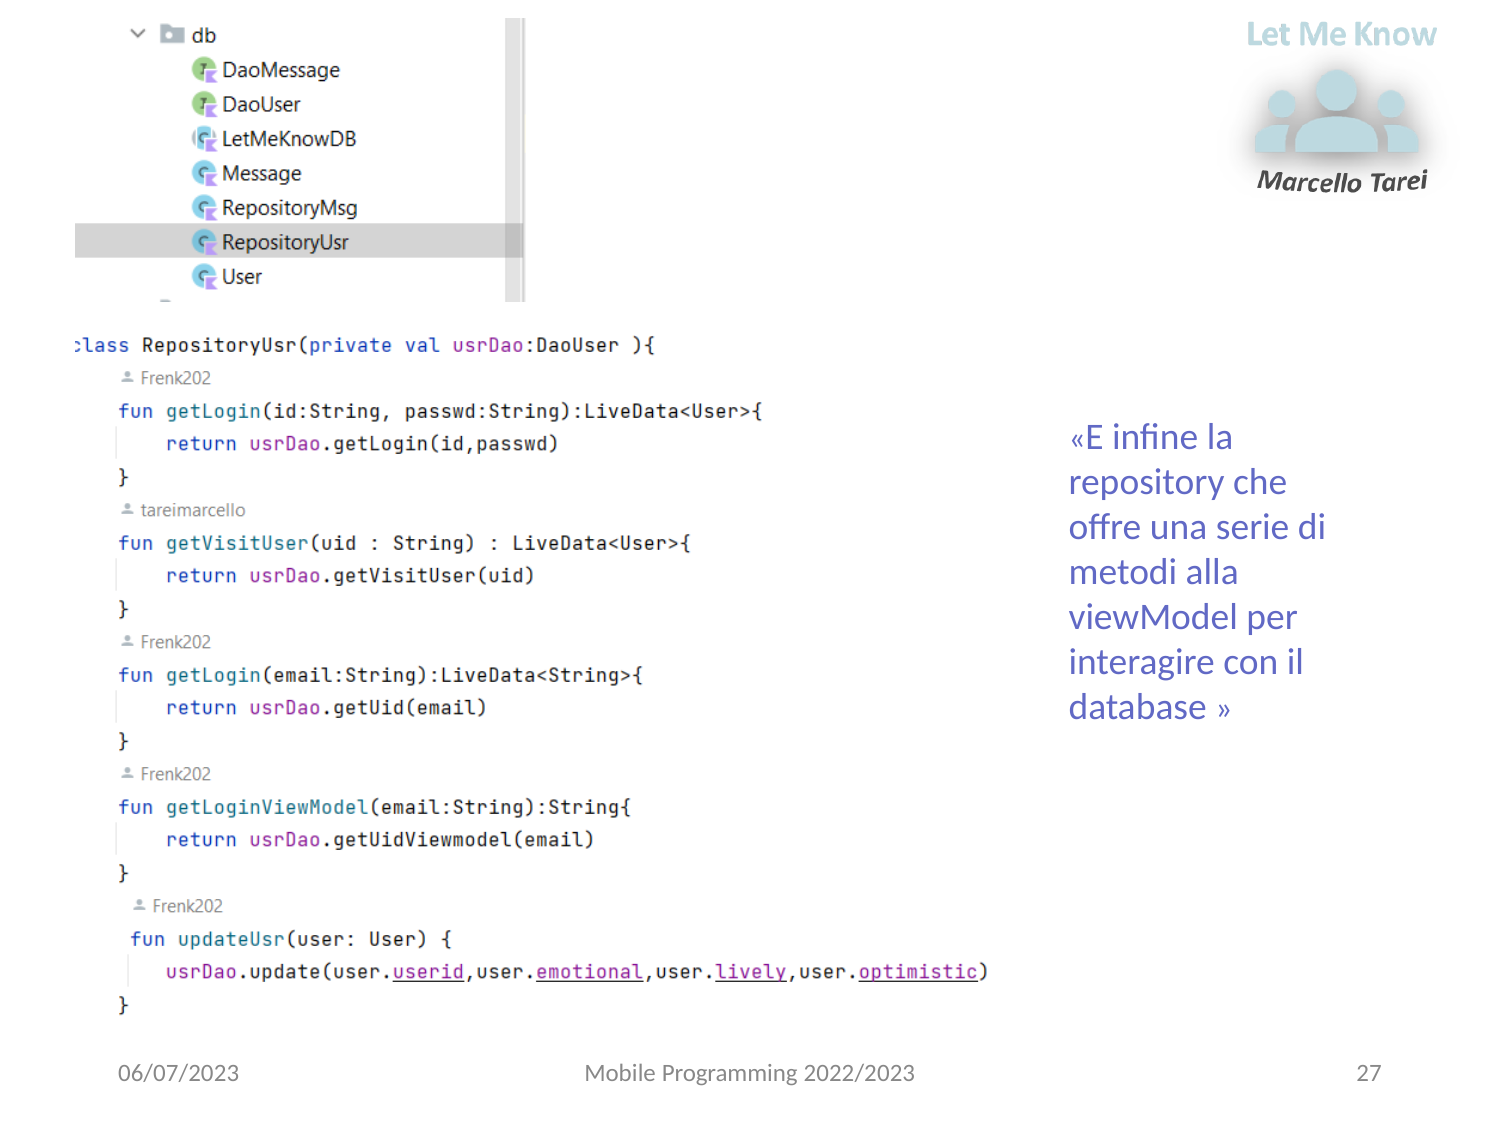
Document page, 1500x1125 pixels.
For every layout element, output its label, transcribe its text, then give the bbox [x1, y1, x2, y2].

picture [75, 328, 1063, 1031]
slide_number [116, 1060, 242, 1090]
picture [1188, 0, 1500, 216]
slide_number 27 [1350, 1060, 1389, 1090]
footer Mobile Programming 2022/2023 [582, 1060, 918, 1090]
picture [74, 18, 526, 302]
text_box «E infine la repository che offre una serie di metodi alla viewModel per interagire con il database » [1067, 404, 1368, 735]
